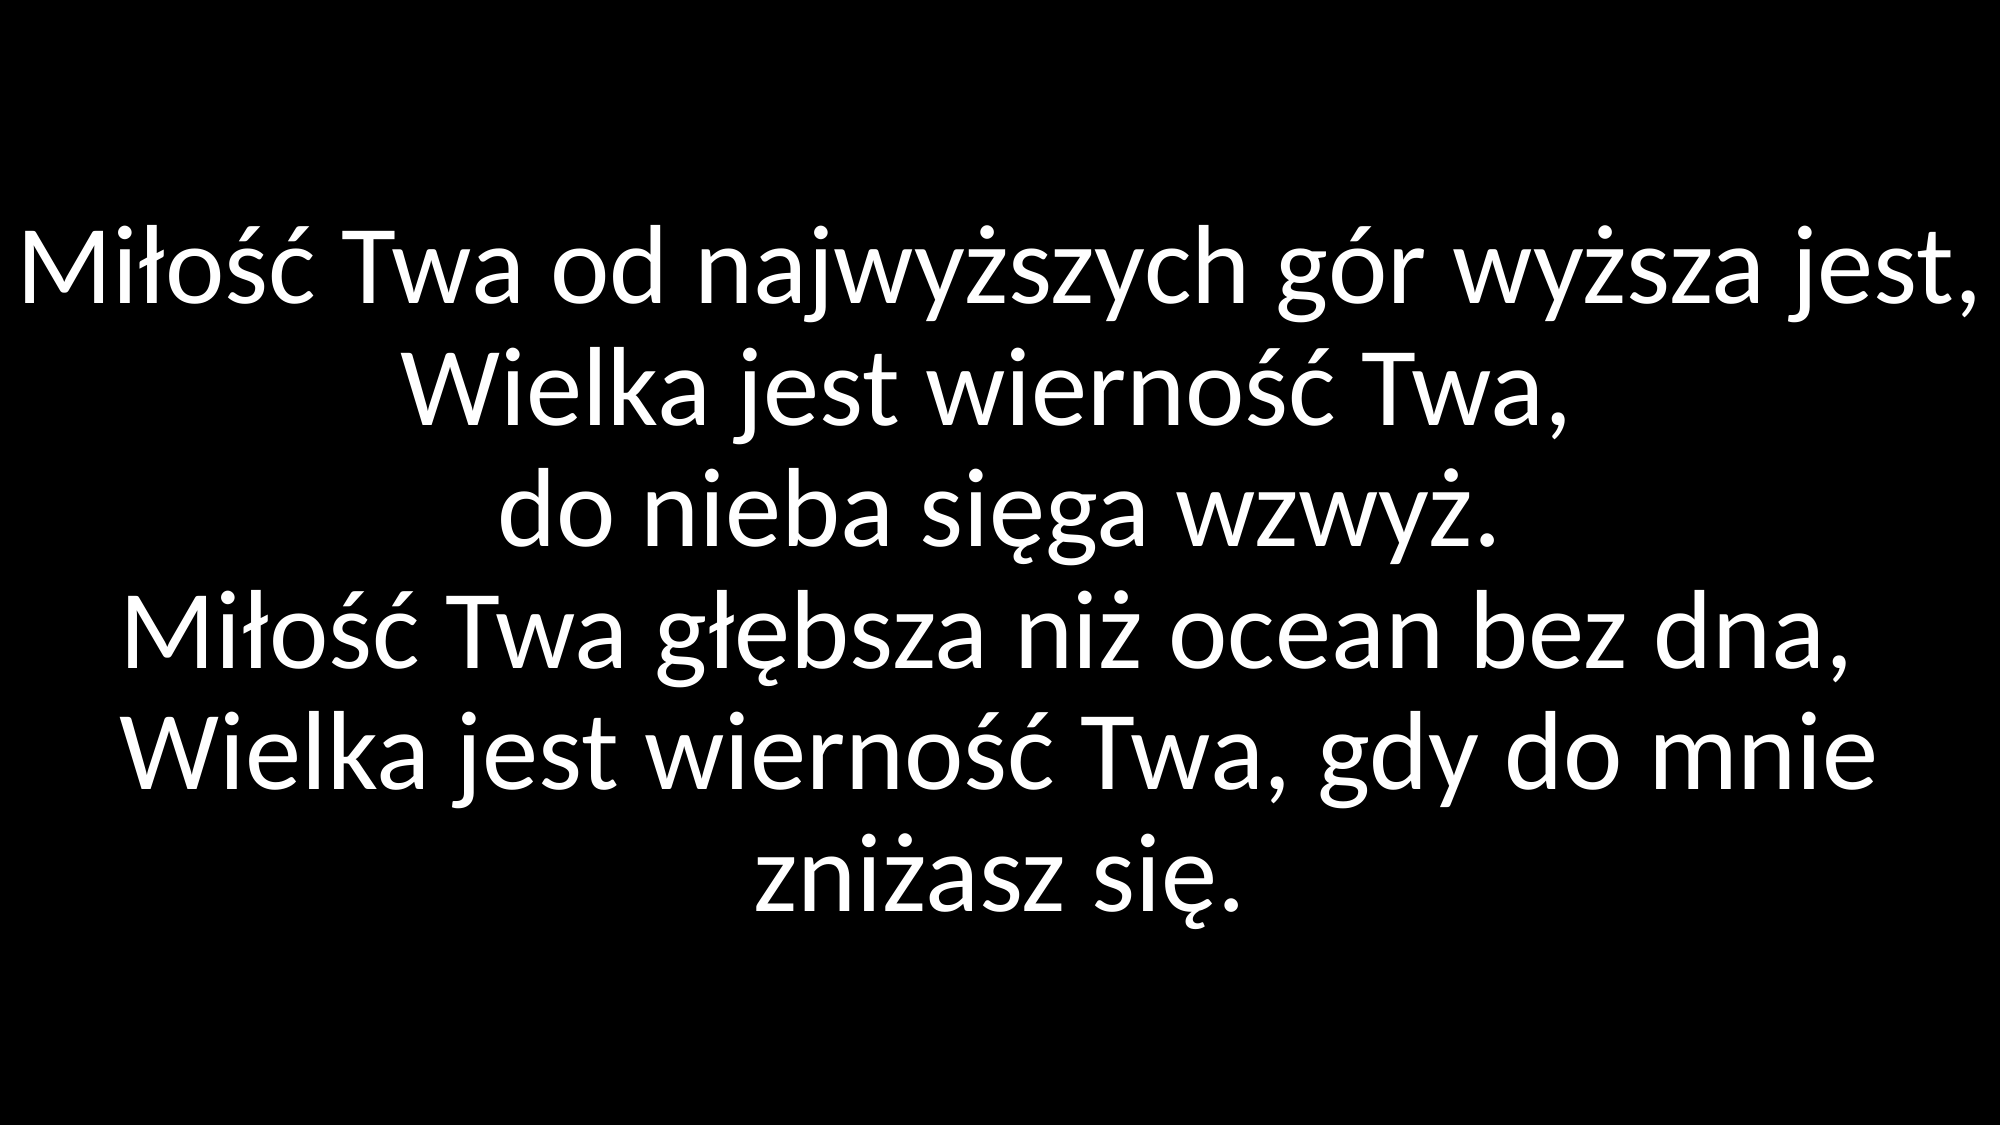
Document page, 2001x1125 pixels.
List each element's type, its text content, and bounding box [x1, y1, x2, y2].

title Miłość Twa od najwyższych gór wyższa jest, Wielka jest wierność Twa, do nieba sięga wzwyż. Miłość Twa głębsza niż ocean bez dna, Wielka jest wierność Twa, gdy do mnie zniżasz się. [0, 8, 2000, 1125]
